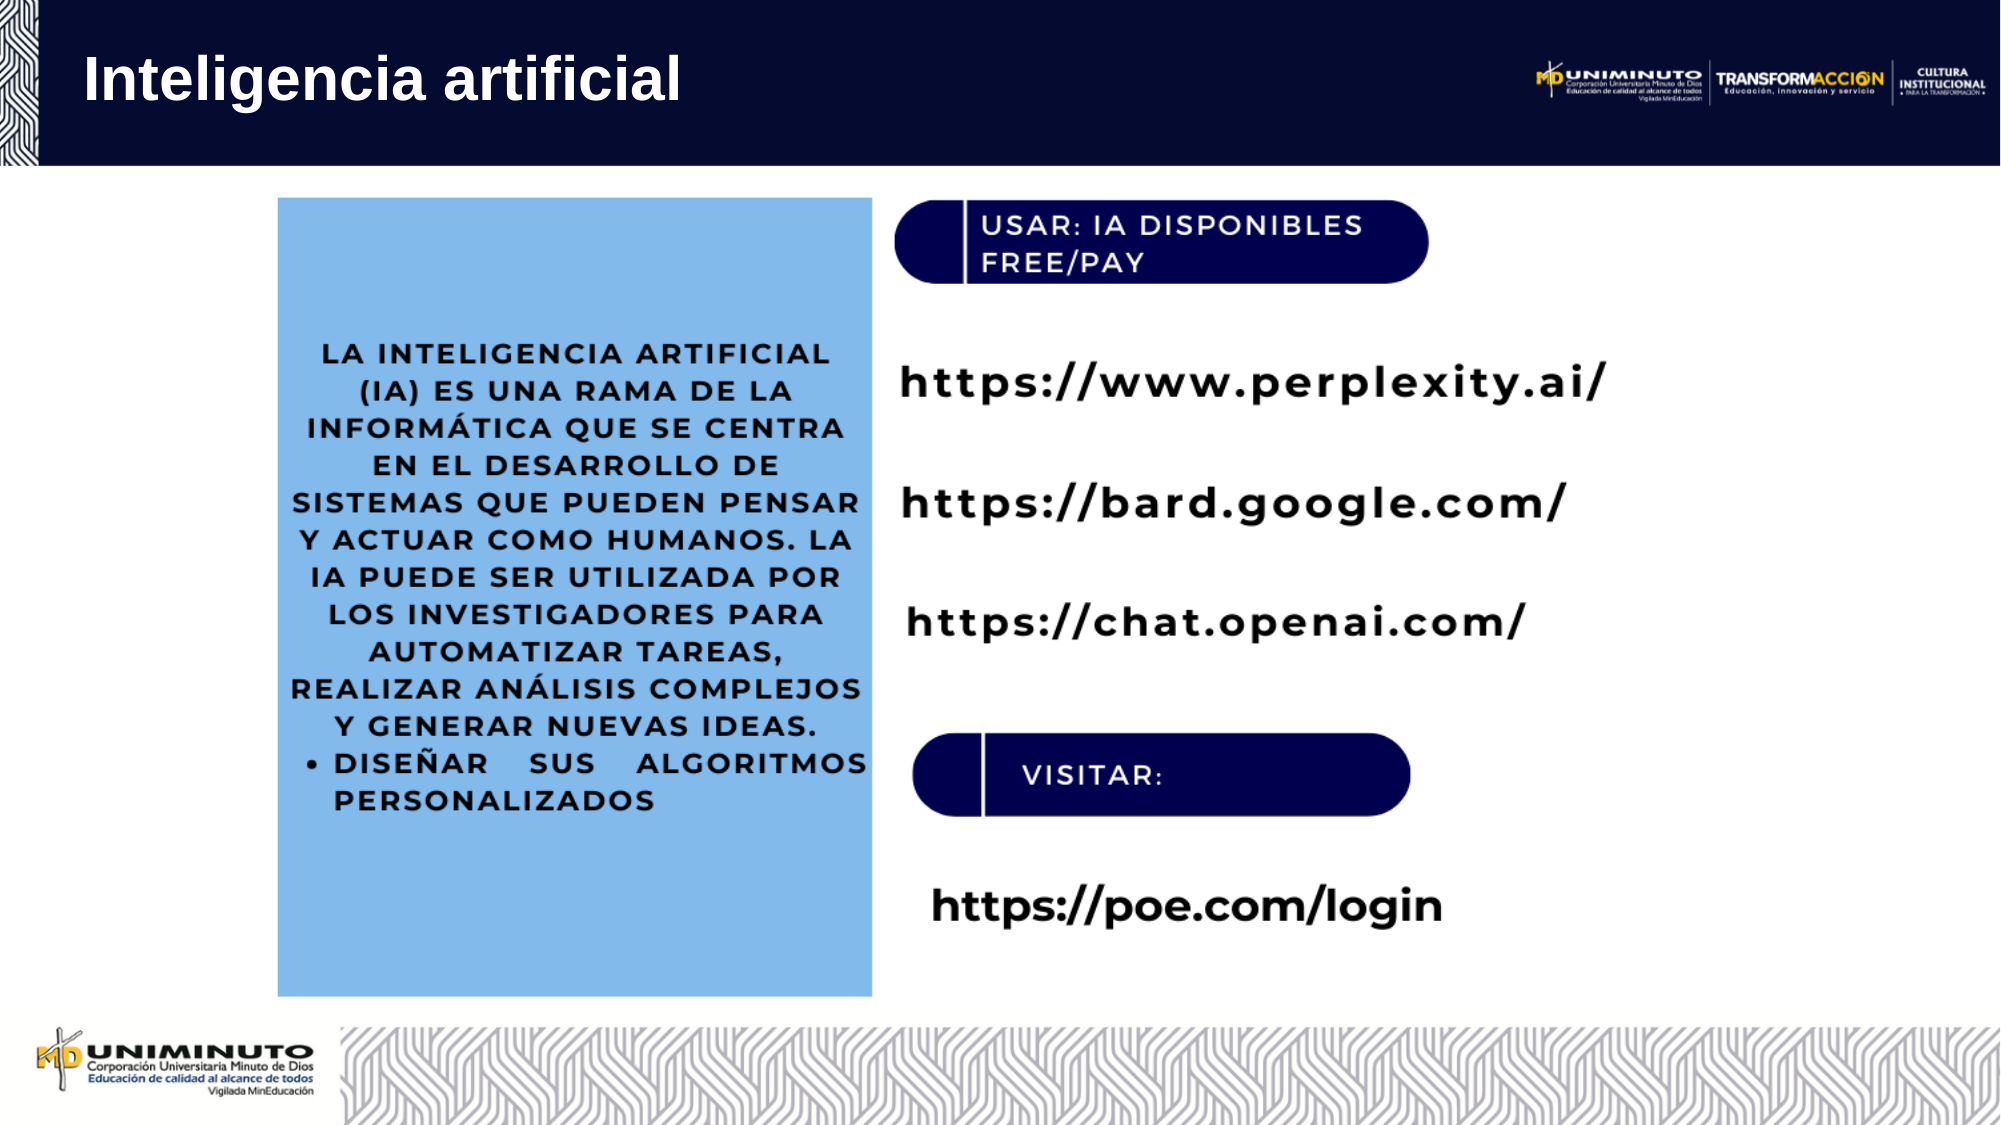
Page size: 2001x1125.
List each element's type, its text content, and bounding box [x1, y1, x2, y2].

text_box Inteligencia artificial [68, 30, 1493, 121]
picture [0, 0, 2001, 1125]
